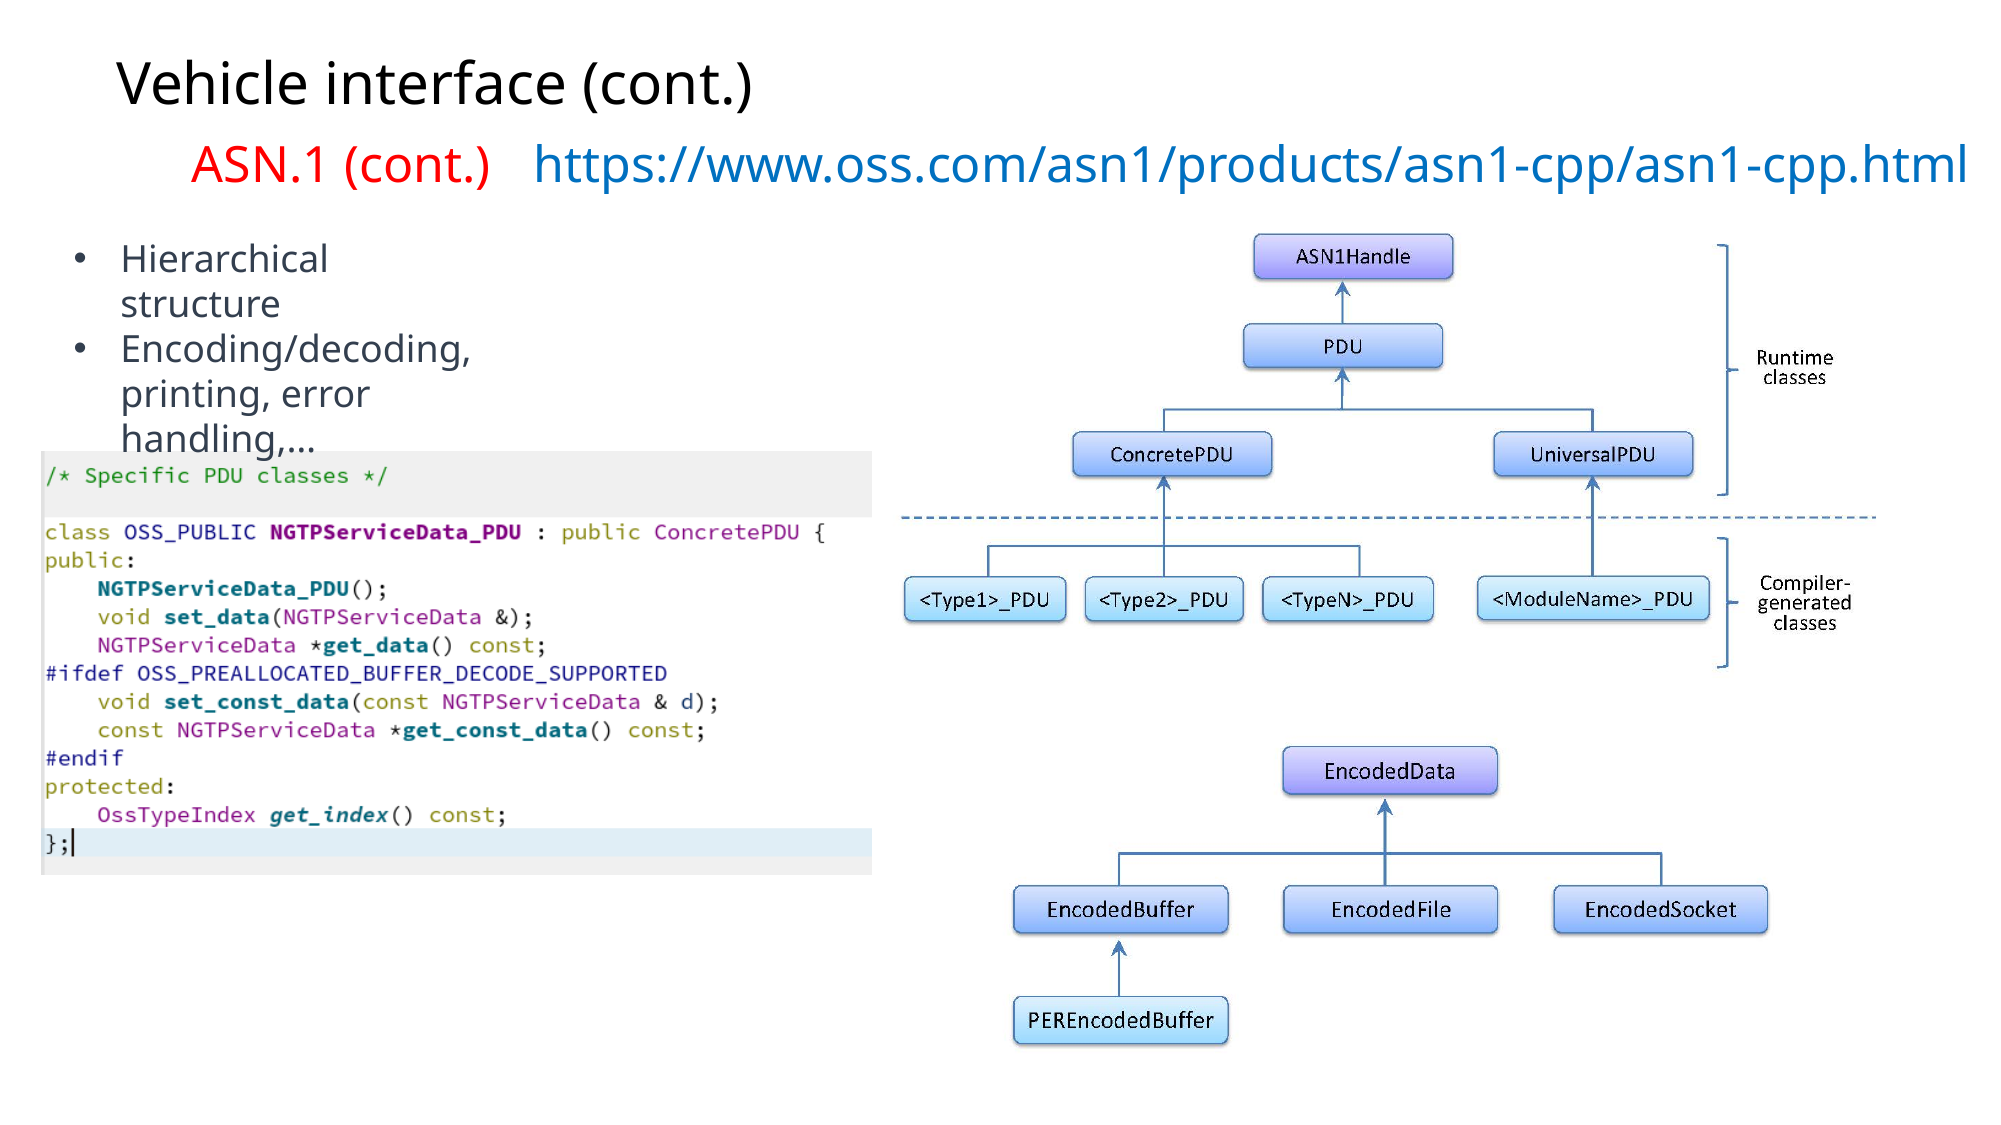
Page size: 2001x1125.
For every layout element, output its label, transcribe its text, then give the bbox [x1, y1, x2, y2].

text_box https://www.oss.com/asn1/products/asn1-cpp/asn1-cpp.html [519, 124, 1986, 200]
picture [979, 724, 1807, 1079]
picture [41, 200, 1915, 875]
text_box Vehicle interface (cont.) [101, 39, 768, 124]
text_box Hierarchical structure Encoding/decoding, printing, error handling,… [58, 227, 488, 451]
text_box ASN.1 (cont.) [176, 124, 506, 200]
